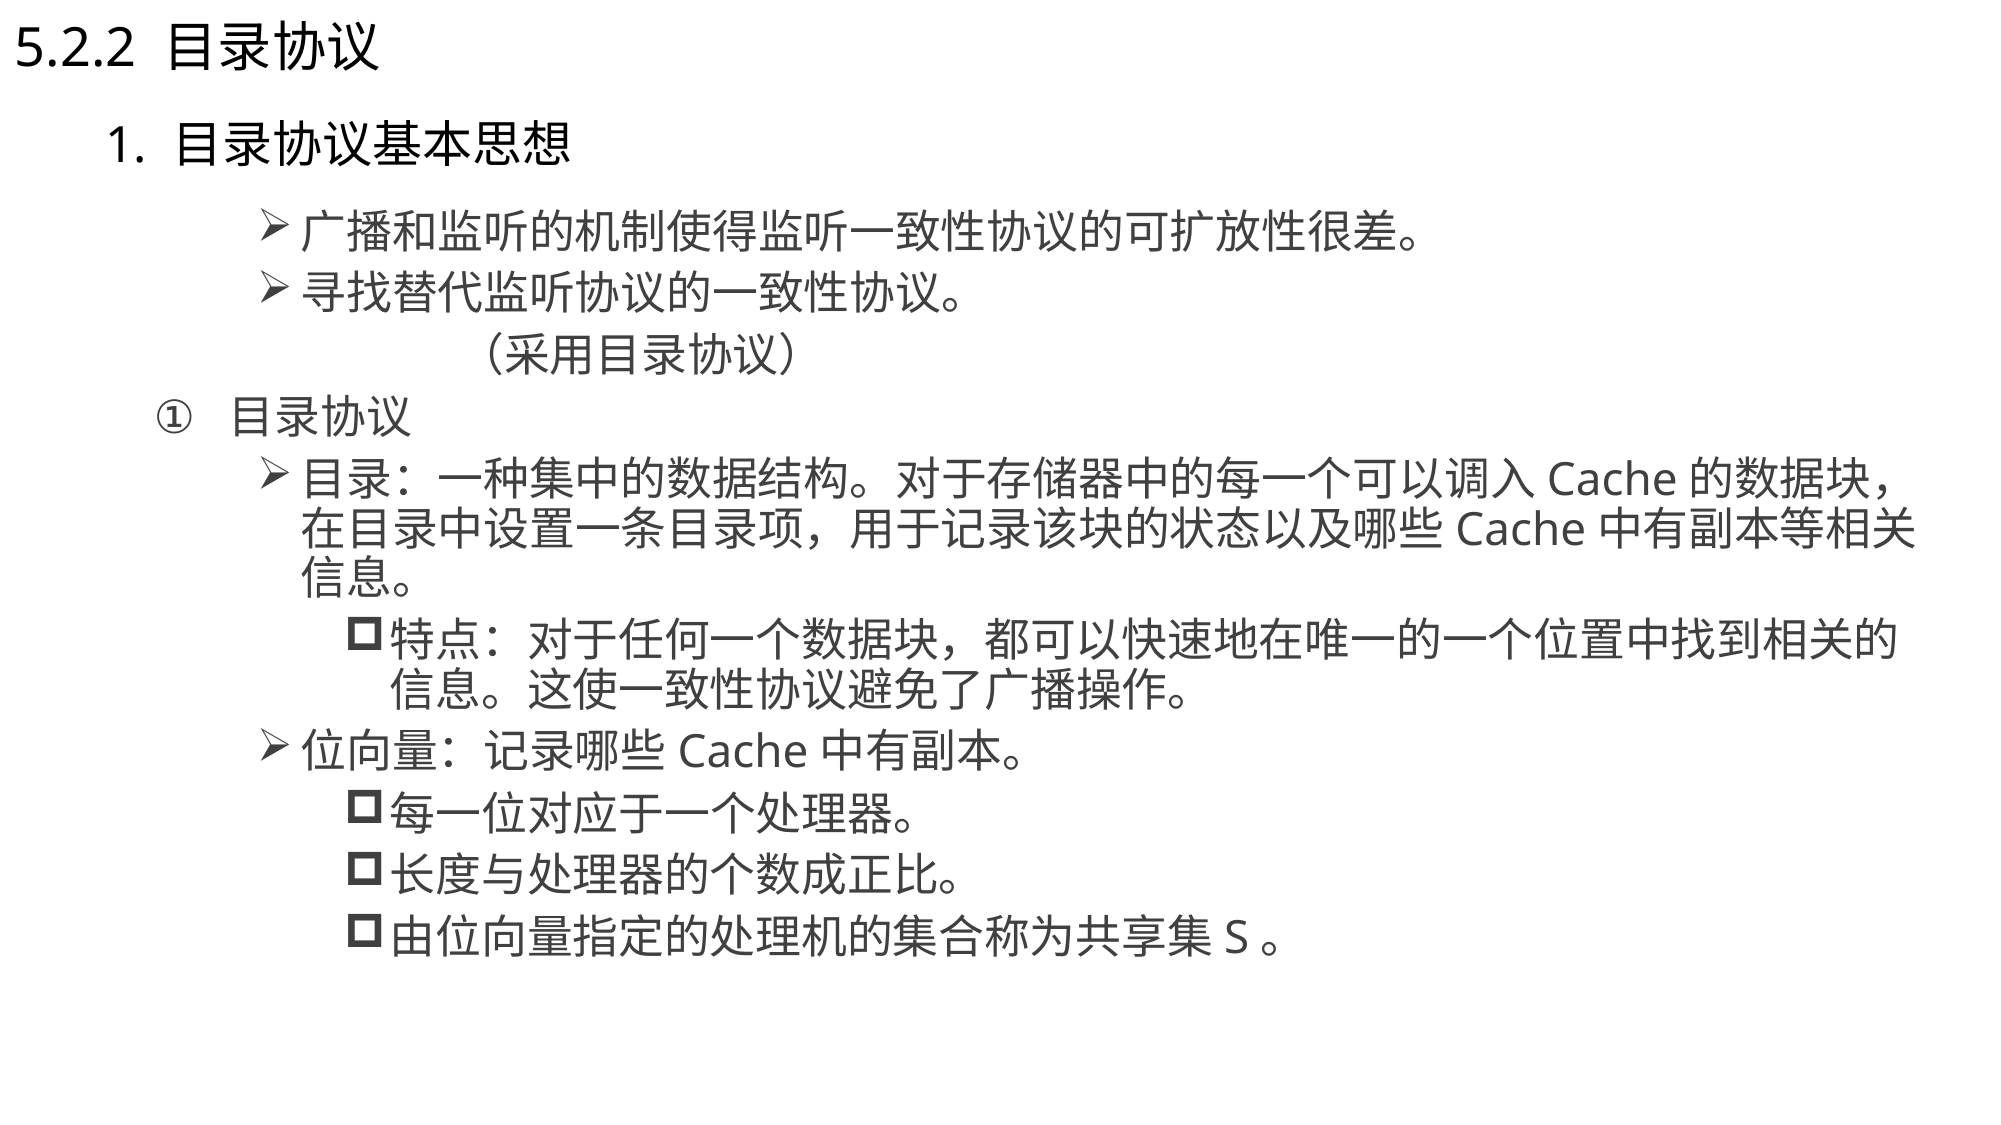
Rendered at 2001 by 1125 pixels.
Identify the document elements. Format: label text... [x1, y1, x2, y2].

text_box 1. 目录协议基本思想 [90, 105, 588, 181]
list 广播和监听的机制使得监听一致性协议的可扩放性很差。 寻找替代监听协议的一致性协议。 （采用目录协议） 目录协议 目录：一种集中的数据结构。对于存储器中的每一个可以调入Cache的数据块，在目录中设置一条目录项，用于记录该块的状态以及哪些Cache中有副本等相关信息。 特点：对于任何一个数据块，都可以快速地在唯一的一个位置中找到相关的信息。这使一致性协议避免了广播操作。 位向量：记录哪些Cache中有副本。 每一位对应于一个处理器。 长度与处理器的个数成正比。 由位向量指定的处理机的集合称为共享集S。 [138, 201, 1950, 1102]
text_box 5.2.2 目录协议 [0, 5, 1123, 86]
